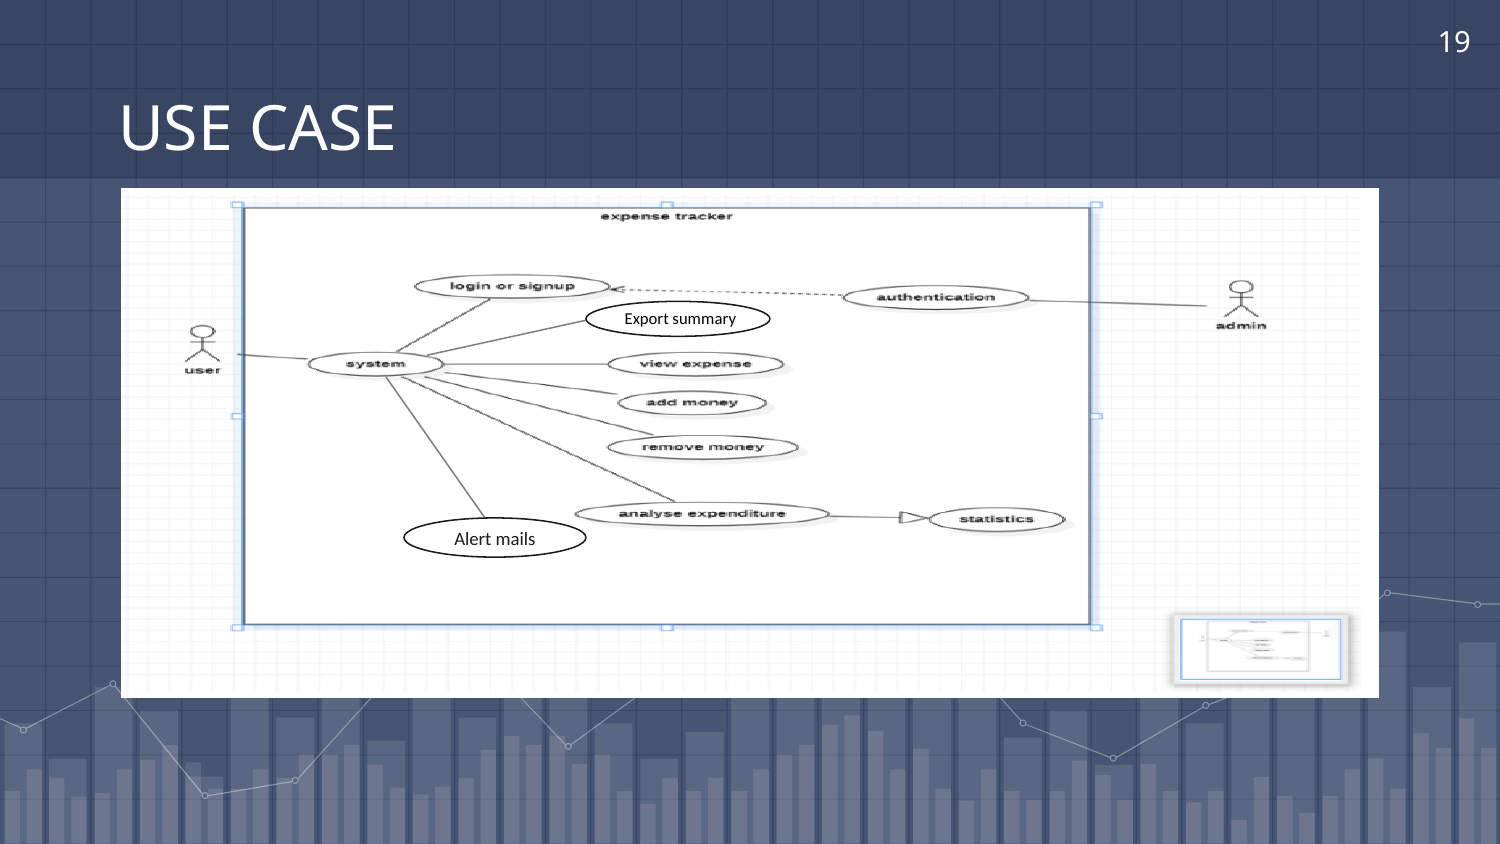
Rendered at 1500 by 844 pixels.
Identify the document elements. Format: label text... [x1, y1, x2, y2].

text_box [426, 319, 587, 356]
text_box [385, 376, 486, 519]
slide_number 19 [1408, 0, 1500, 88]
title USE CASE [103, 37, 1365, 178]
picture [121, 188, 1379, 698]
